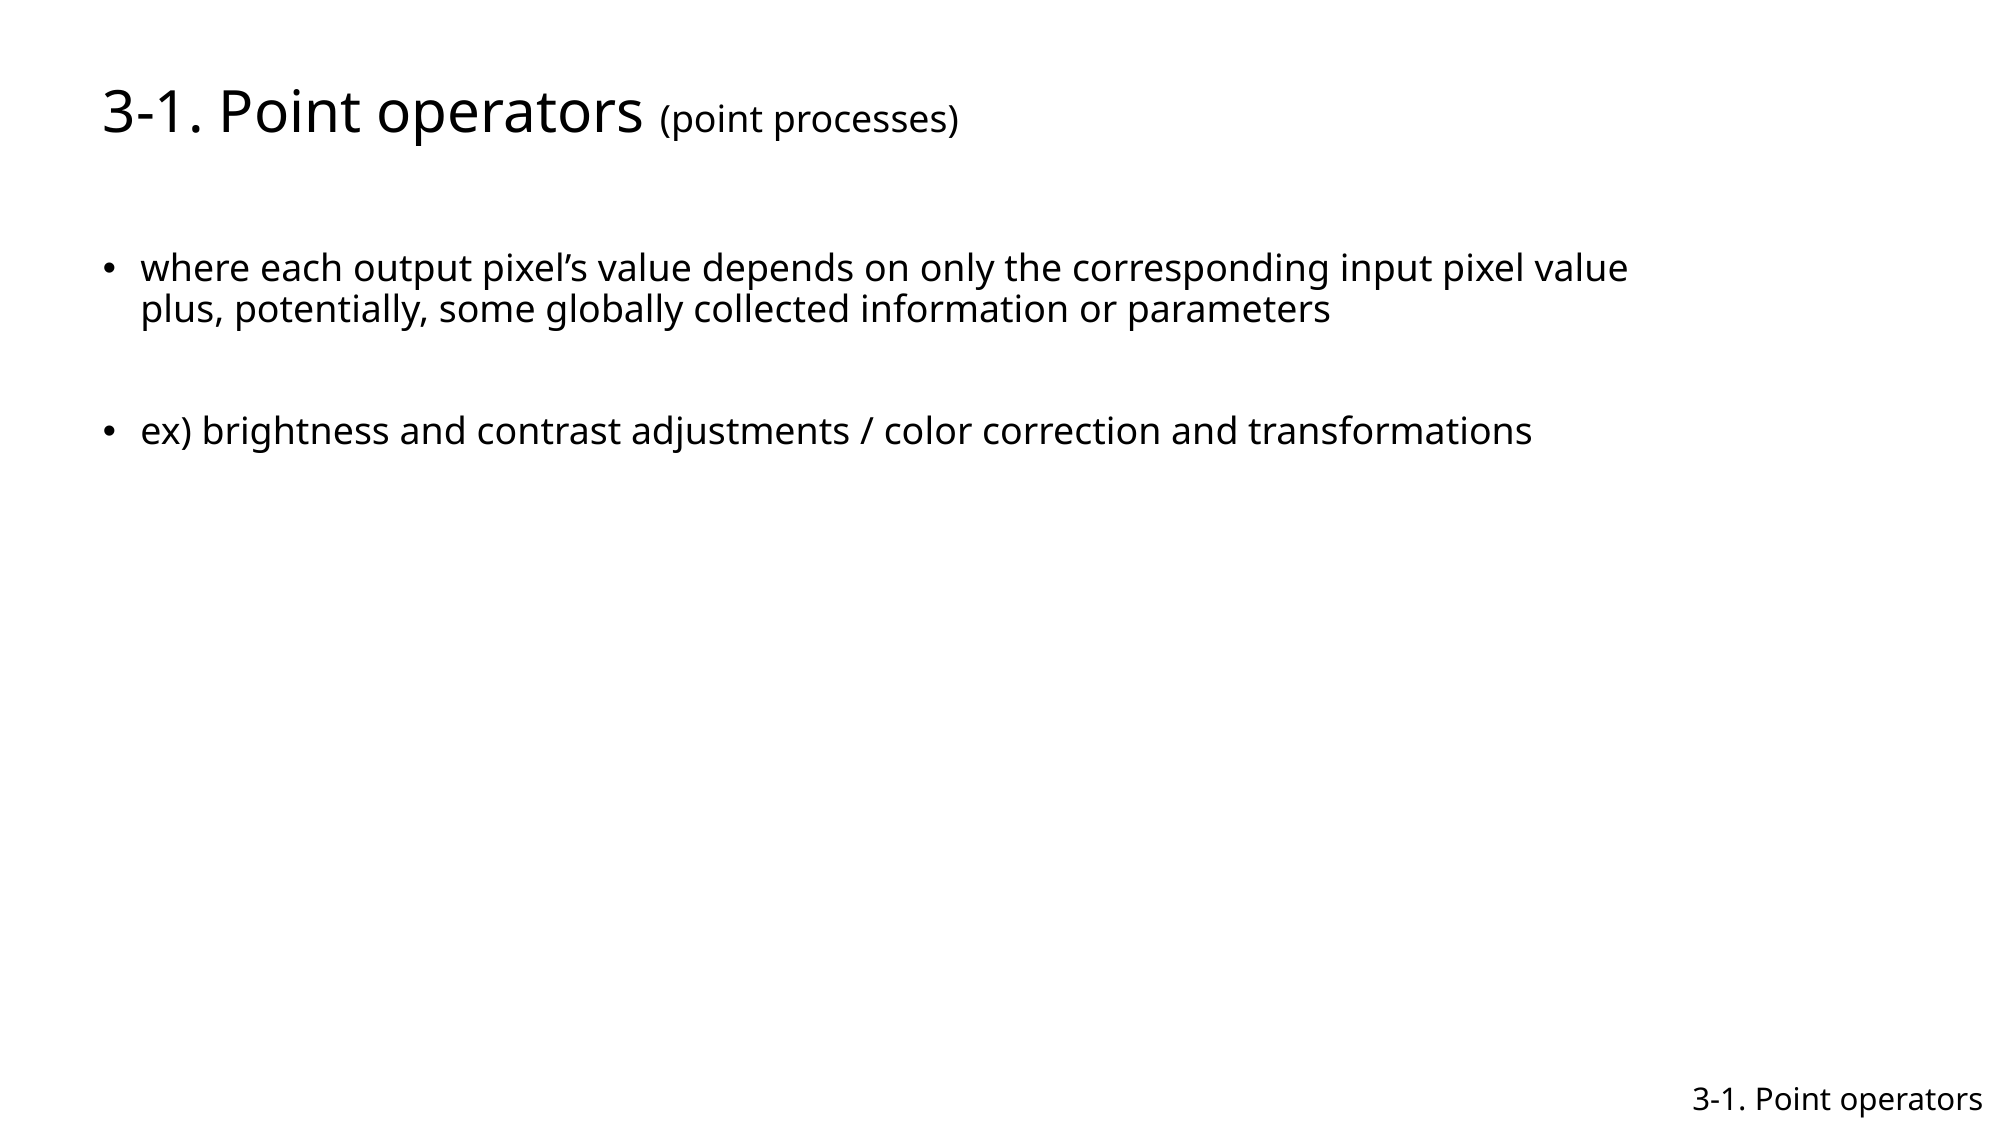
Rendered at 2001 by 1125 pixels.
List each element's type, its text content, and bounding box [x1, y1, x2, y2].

text_box 3-1. Point operators [1677, 1071, 2000, 1125]
list 3-1. Point operators (point processes) where each output pixel’s value depends on only the corresponding input pixel value plus, potentially, some globally collected information or parameters ex) brightness and contrast adjustments / color correction and transformations [87, 74, 1813, 996]
